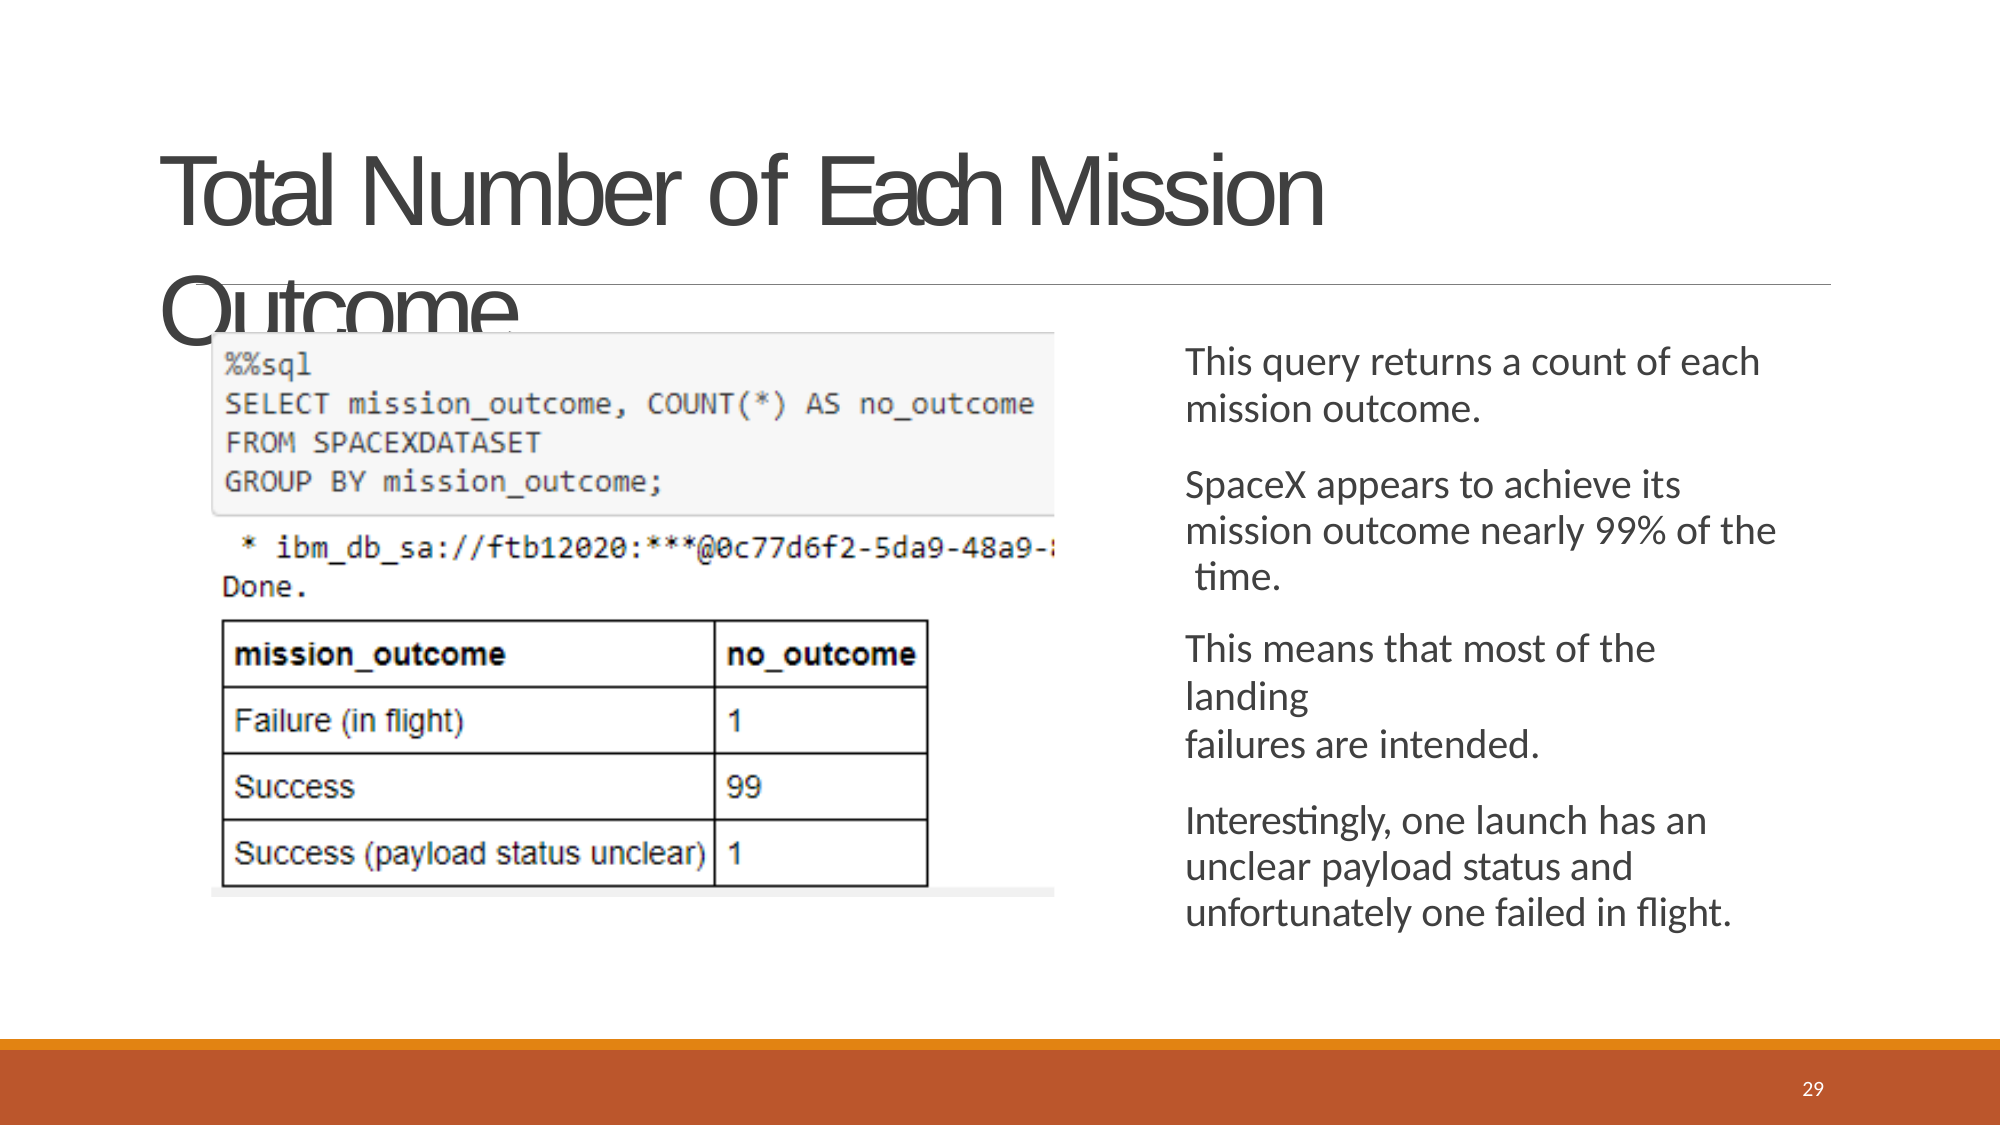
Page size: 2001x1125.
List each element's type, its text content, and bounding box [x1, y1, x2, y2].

title Total Number of Each Mission Outcome [156, 123, 1684, 366]
slide_number 29 [1795, 1077, 1831, 1125]
text_box This query returns a count of each mission outcome. SpaceX appears to achieve its mission outcome nearly 99% of the time. This means that most of the landing failures are intended. Interestingly, one launch has an unclear payload status and unfortunately one failed in flight. [1182, 333, 1793, 935]
text_box [211, 332, 1055, 897]
